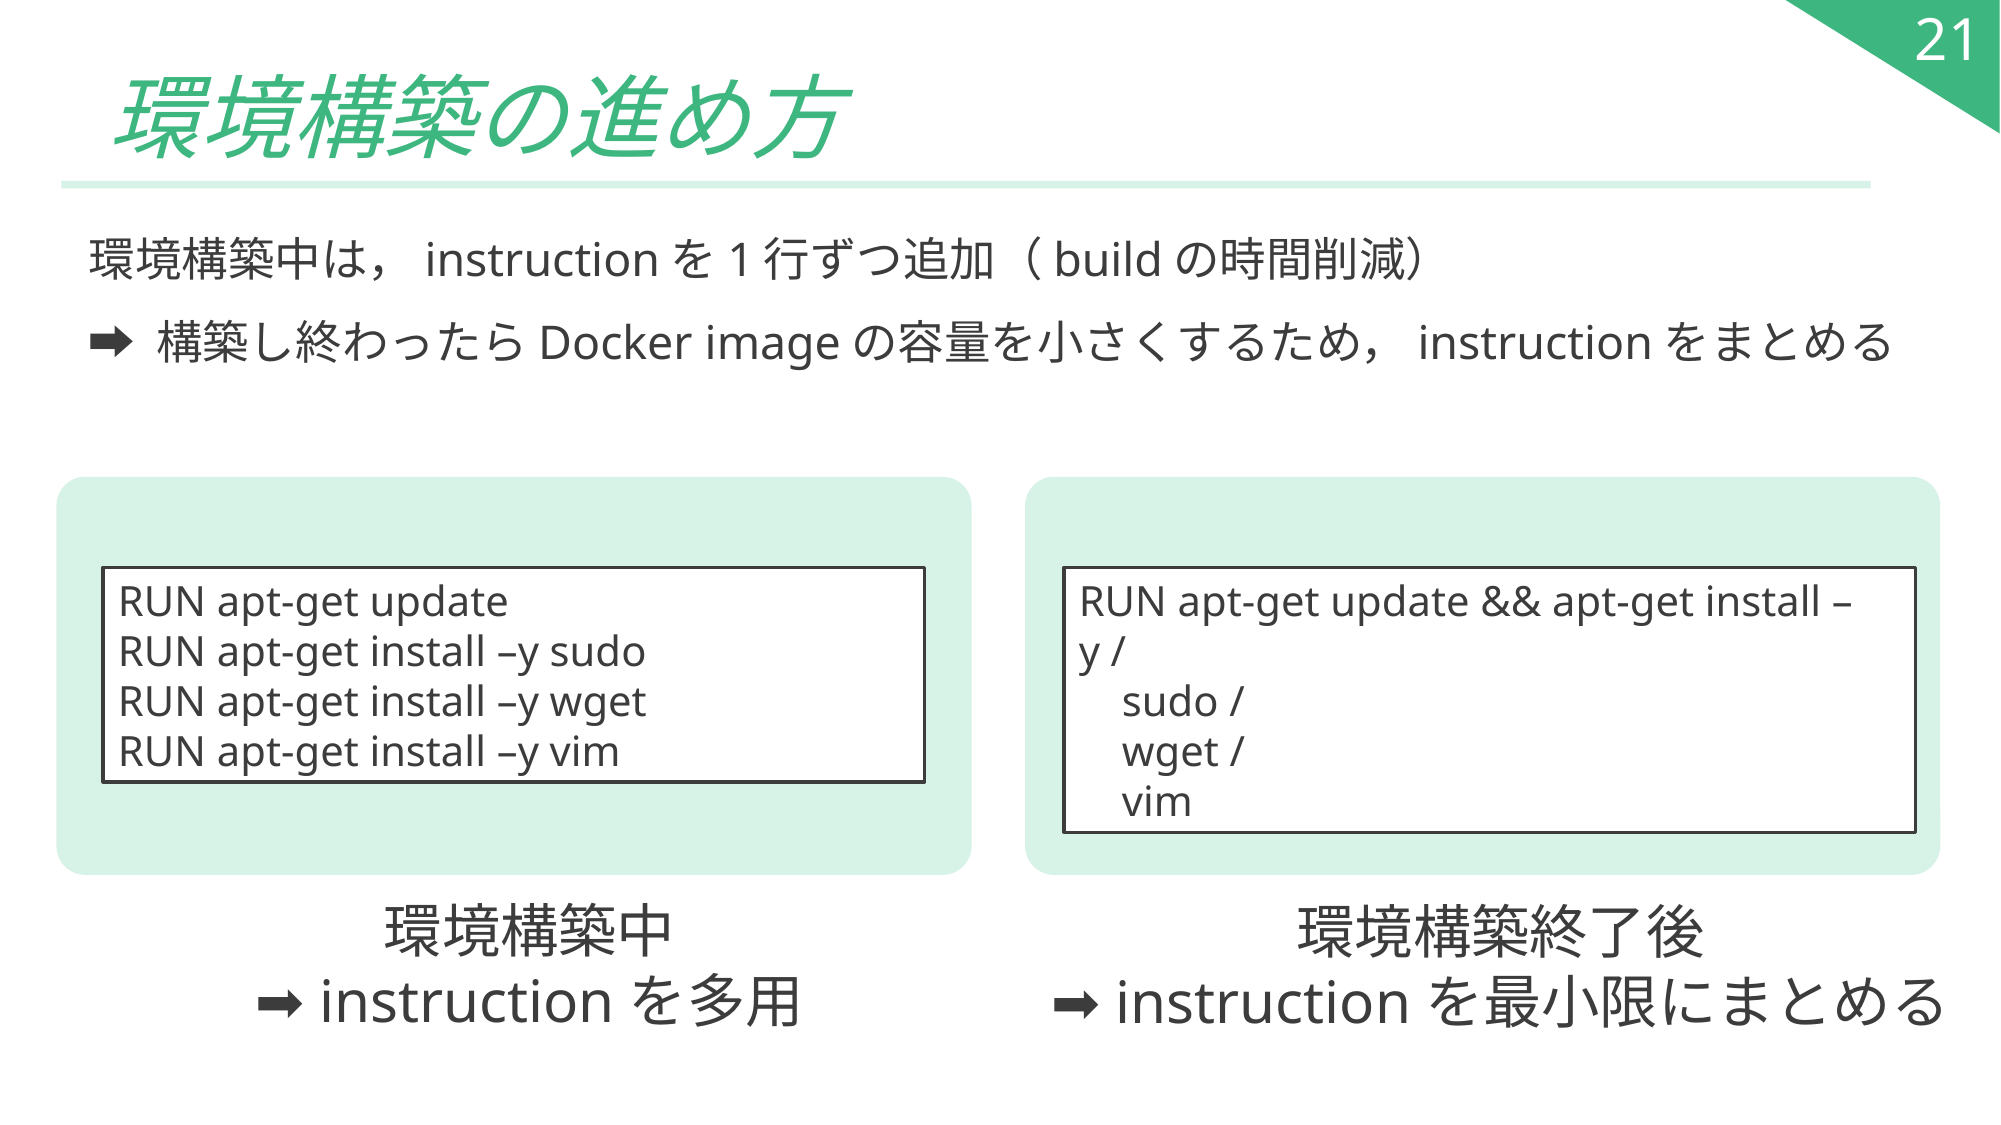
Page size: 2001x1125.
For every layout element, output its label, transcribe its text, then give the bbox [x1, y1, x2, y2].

title 環境構築の進め方 [93, 44, 1904, 178]
text_box RUN apt-get update && apt-get install –y / sudo / wget / vim [1064, 567, 1916, 833]
slide_number 21 [1714, 11, 1997, 72]
text_box [54, 474, 974, 877]
text_box RUN apt-get update RUN apt-get install –y sudo RUN apt-get install –y wget RUN apt-get install –y vim [103, 567, 925, 783]
text_box 環境構築中 ➡ instructionを多用 [237, 887, 822, 1042]
text_box [1023, 474, 1943, 877]
list 環境構築中は，instructionを1行ずつ追加（buildの時間削減） ➡ 構築し終わったらDocker imageの容量を小さくするため，instructionをまとめる [73, 194, 1976, 397]
text_box 環境構築終了後 ➡ instructionを最小限にまとめる [1033, 887, 1968, 1043]
